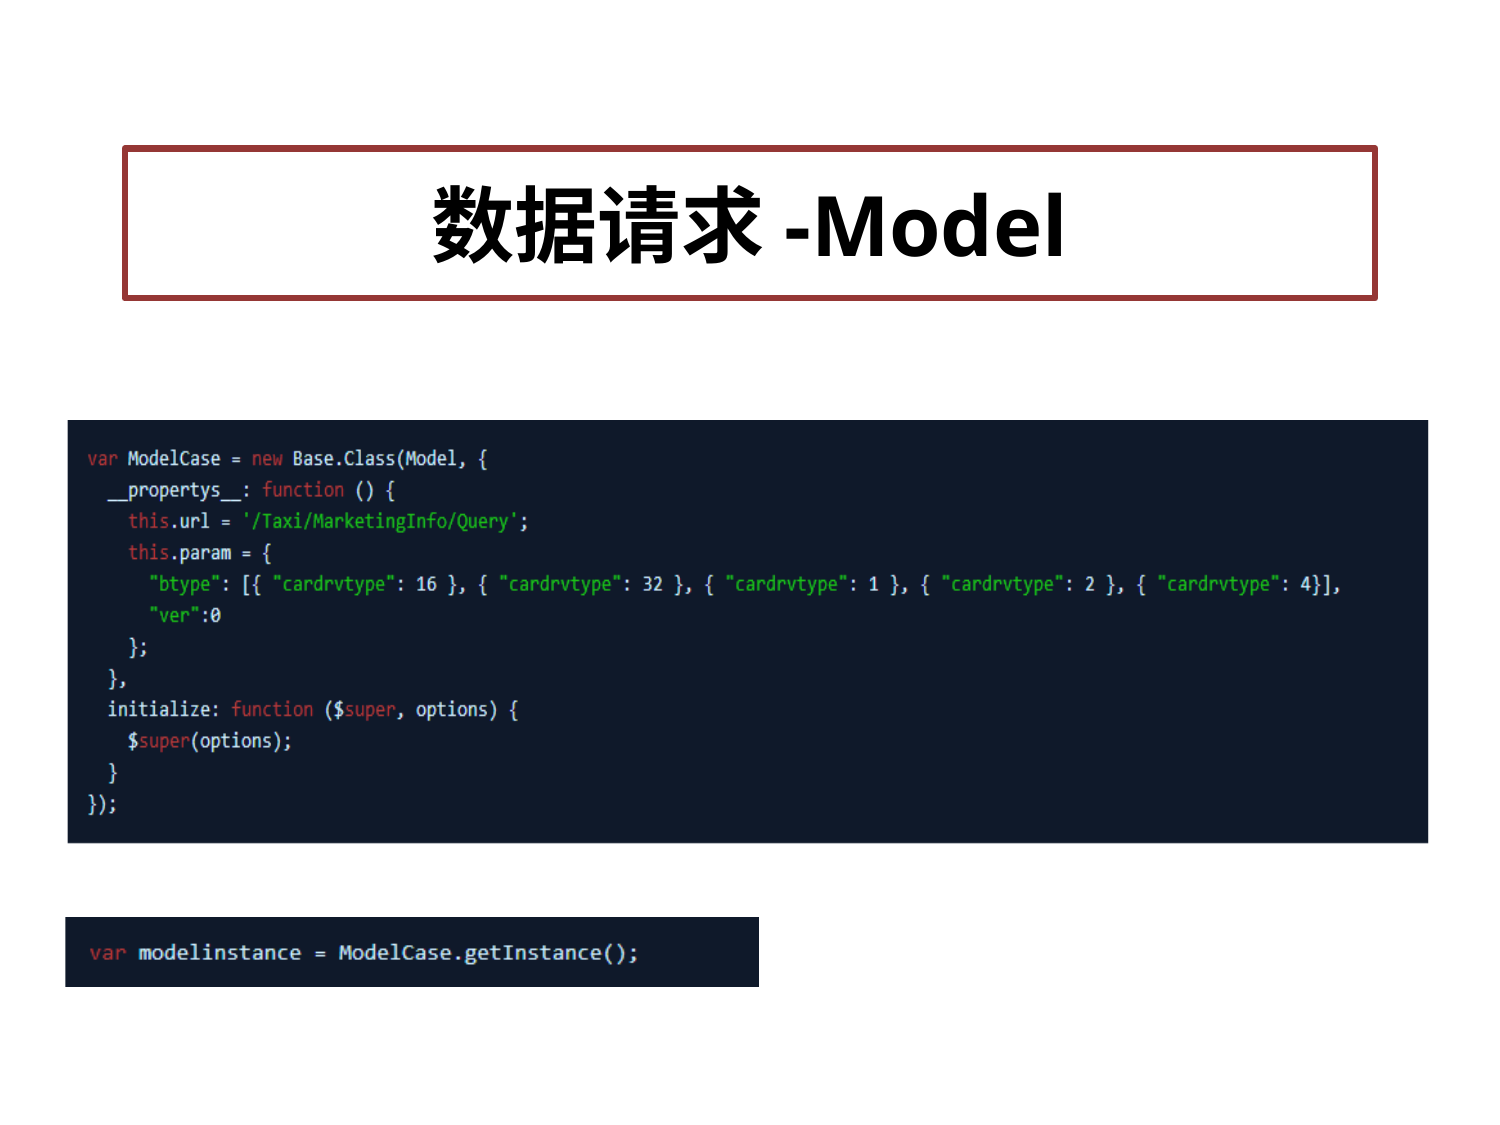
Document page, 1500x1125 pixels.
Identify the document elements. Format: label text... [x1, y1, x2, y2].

text_box 数据请求-Model [123, 146, 1377, 300]
picture [64, 420, 1436, 845]
picture [64, 917, 759, 987]
